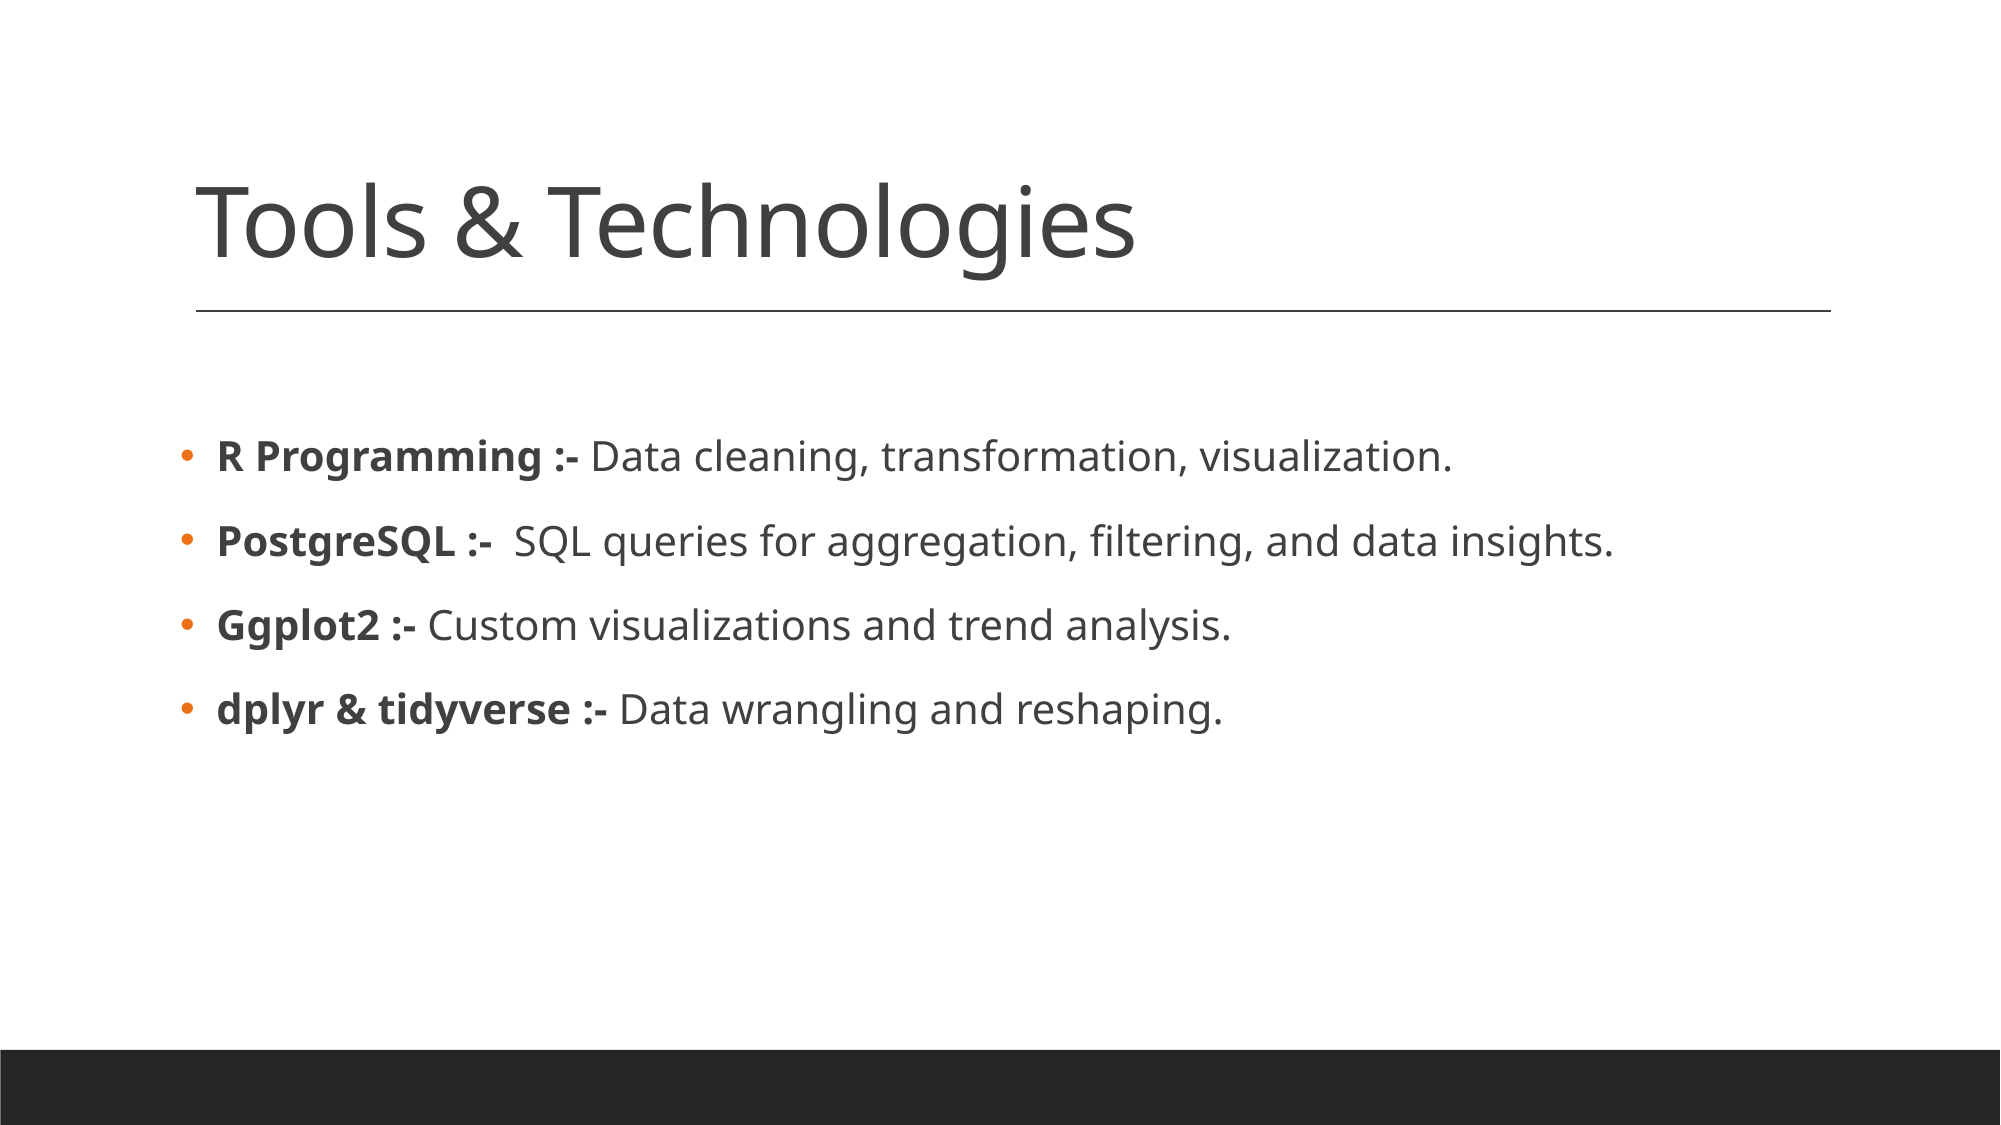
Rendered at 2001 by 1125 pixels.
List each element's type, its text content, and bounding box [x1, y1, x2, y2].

list R Programming :- Data cleaning, transformation, visualization. PostgreSQL :- SQL queries for aggregation, filtering, and data insights. Ggplot2 :- Custom visualizations and trend analysis. dplyr & tidyverse :- Data wrangling and reshaping. [180, 417, 1830, 963]
title Tools & Technologies [180, 47, 1830, 404]
